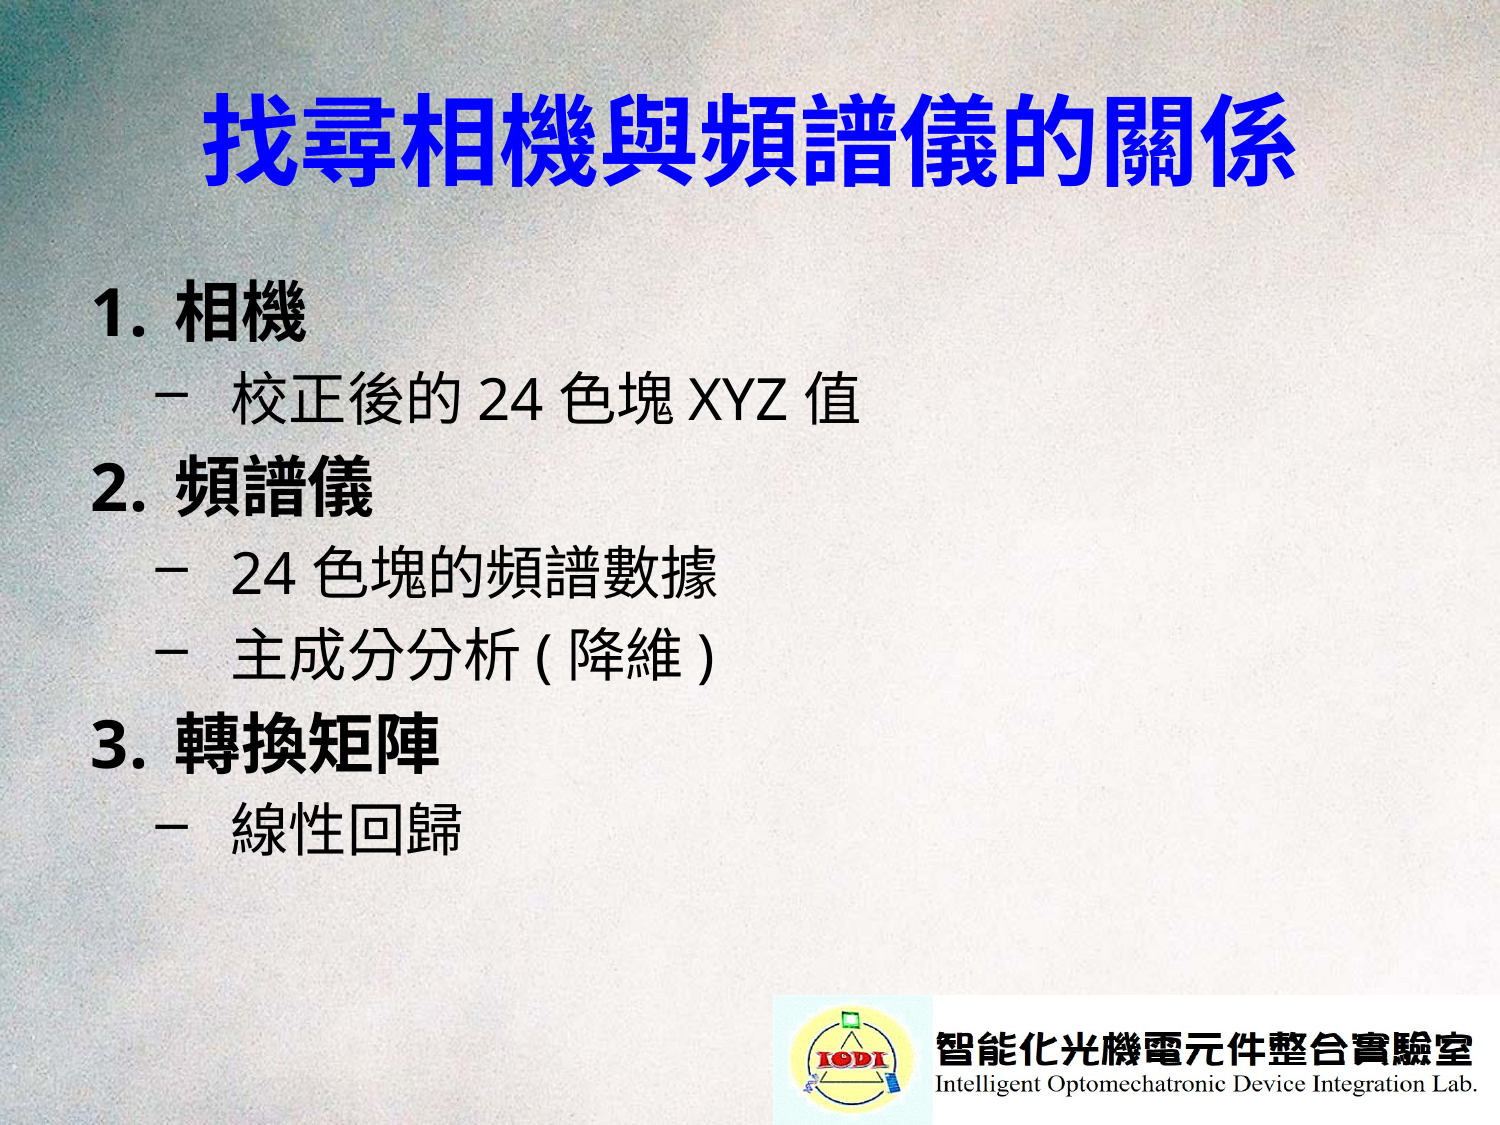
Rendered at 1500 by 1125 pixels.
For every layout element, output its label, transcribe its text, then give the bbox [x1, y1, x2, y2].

title 找尋相機與頻譜儀的關係 [75, 45, 1425, 233]
list 相機 校正後的24色塊XYZ值 頻譜儀 24色塊的頻譜數據 主成分分析(降維) 轉換矩陣 線性回歸 [75, 262, 1425, 1005]
picture [0, 0, 1500, 1125]
